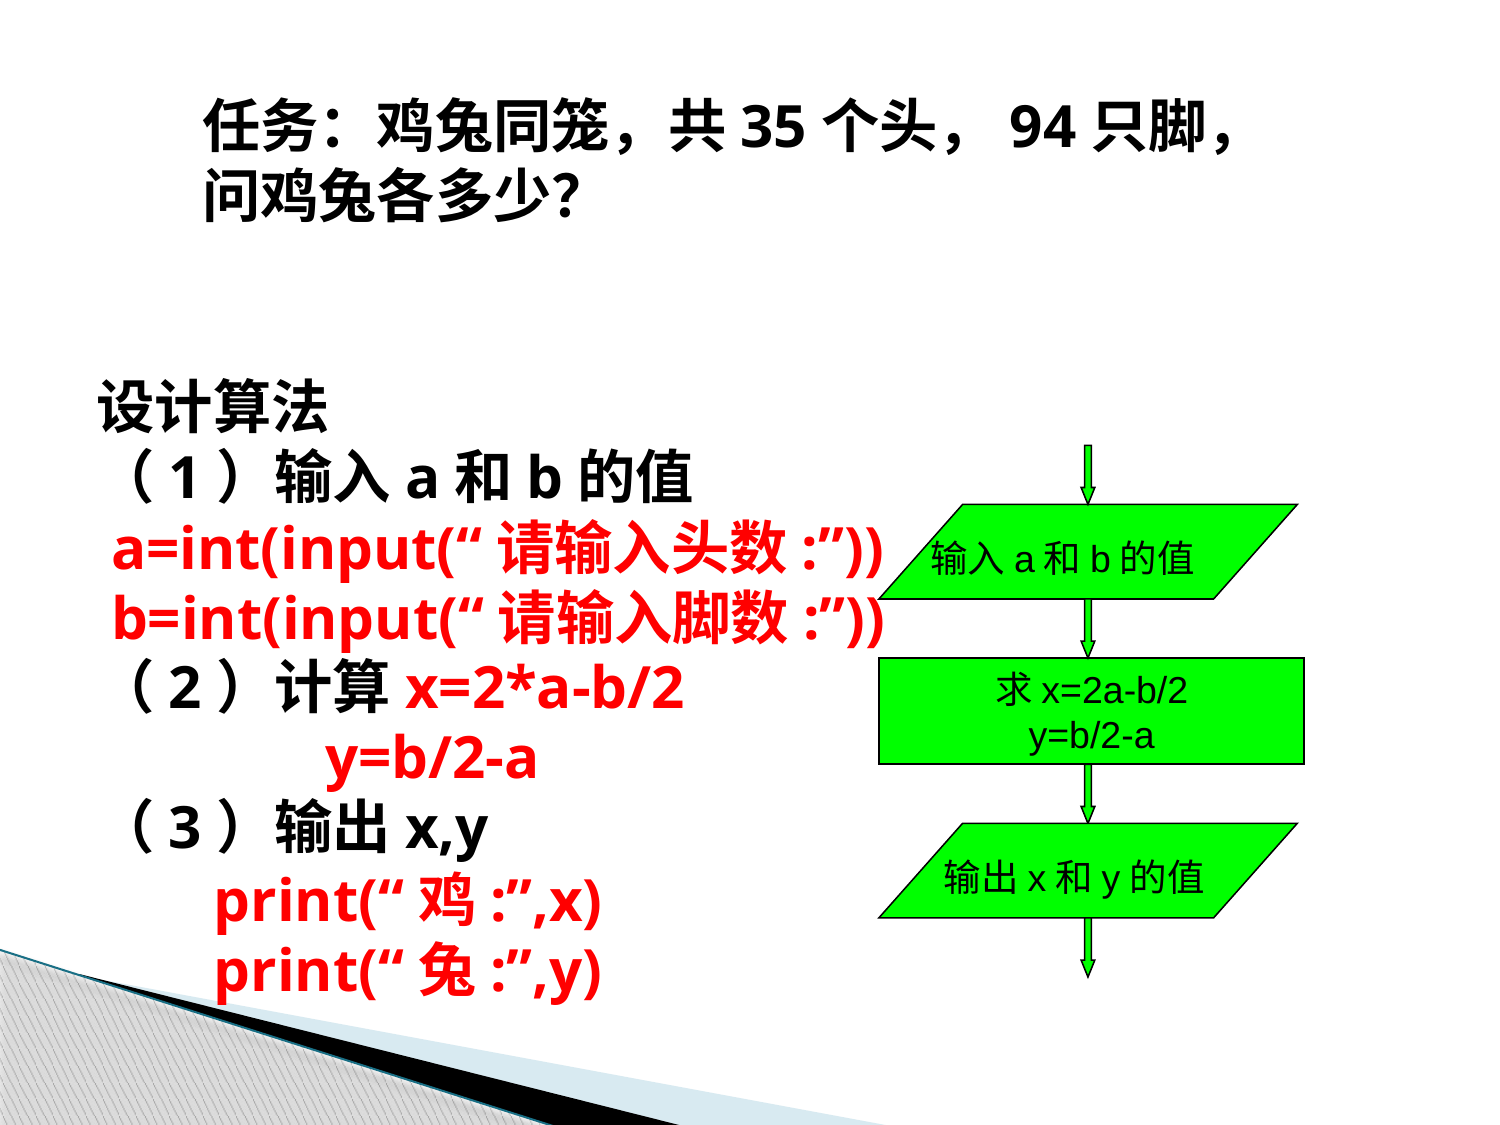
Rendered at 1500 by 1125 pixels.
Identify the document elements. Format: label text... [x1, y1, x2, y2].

text_box print(“鸡:”,x) print(“兔:”,y) [199, 855, 618, 1011]
text_box 任务：鸡兔同笼，共35个头，94只脚，问鸡兔各多少？ [187, 81, 1325, 237]
text_box a=int(input(“请输入头数:”)) b=int(input(“请输入脚数:”)) [96, 503, 872, 659]
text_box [878, 445, 1305, 978]
text_box 设计算法 （1）输入a和b的值 （2）计算x=2*a-b/2 y=b/2-a （3）输出x,y [81, 363, 712, 868]
